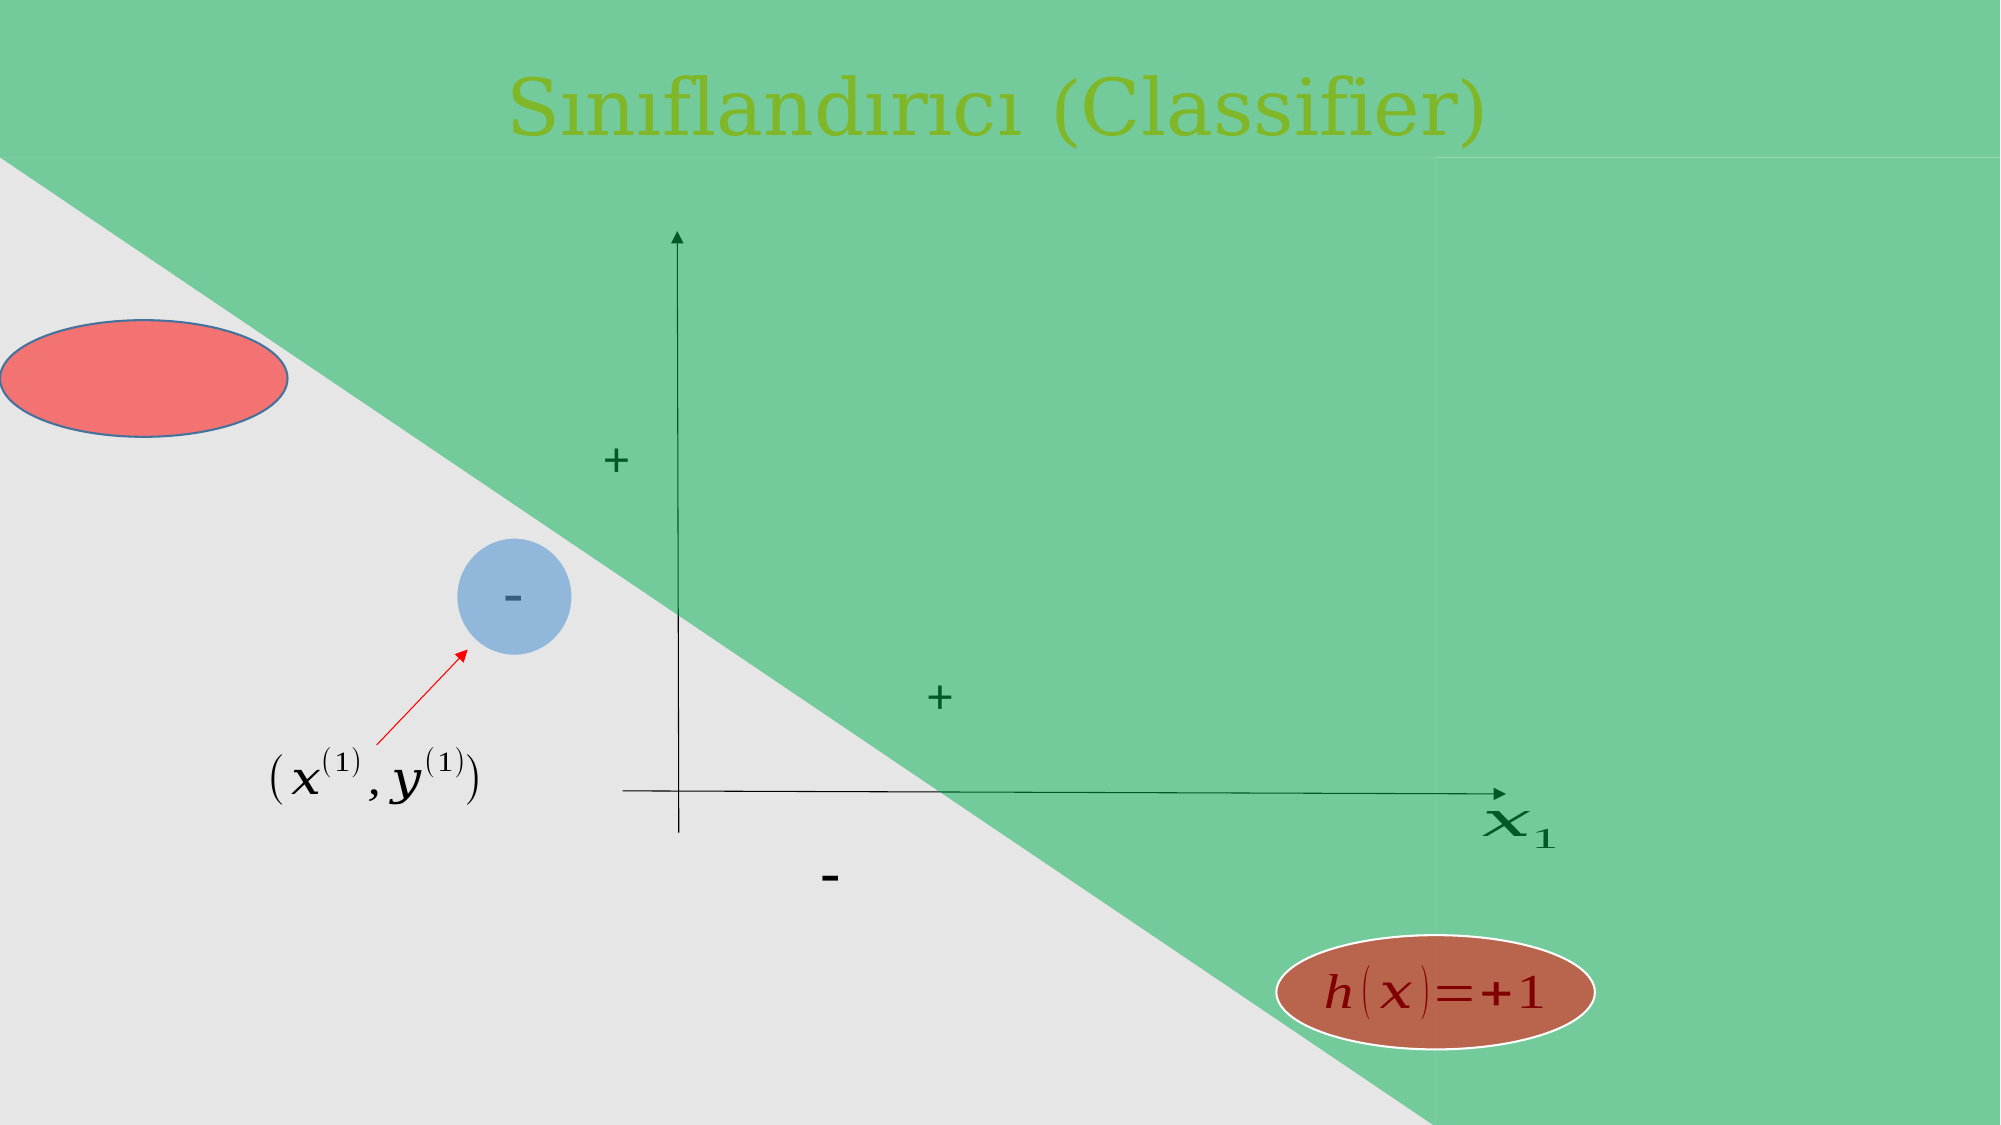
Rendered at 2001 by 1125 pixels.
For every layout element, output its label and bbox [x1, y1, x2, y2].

text_box [0, 0, 2000, 1125]
